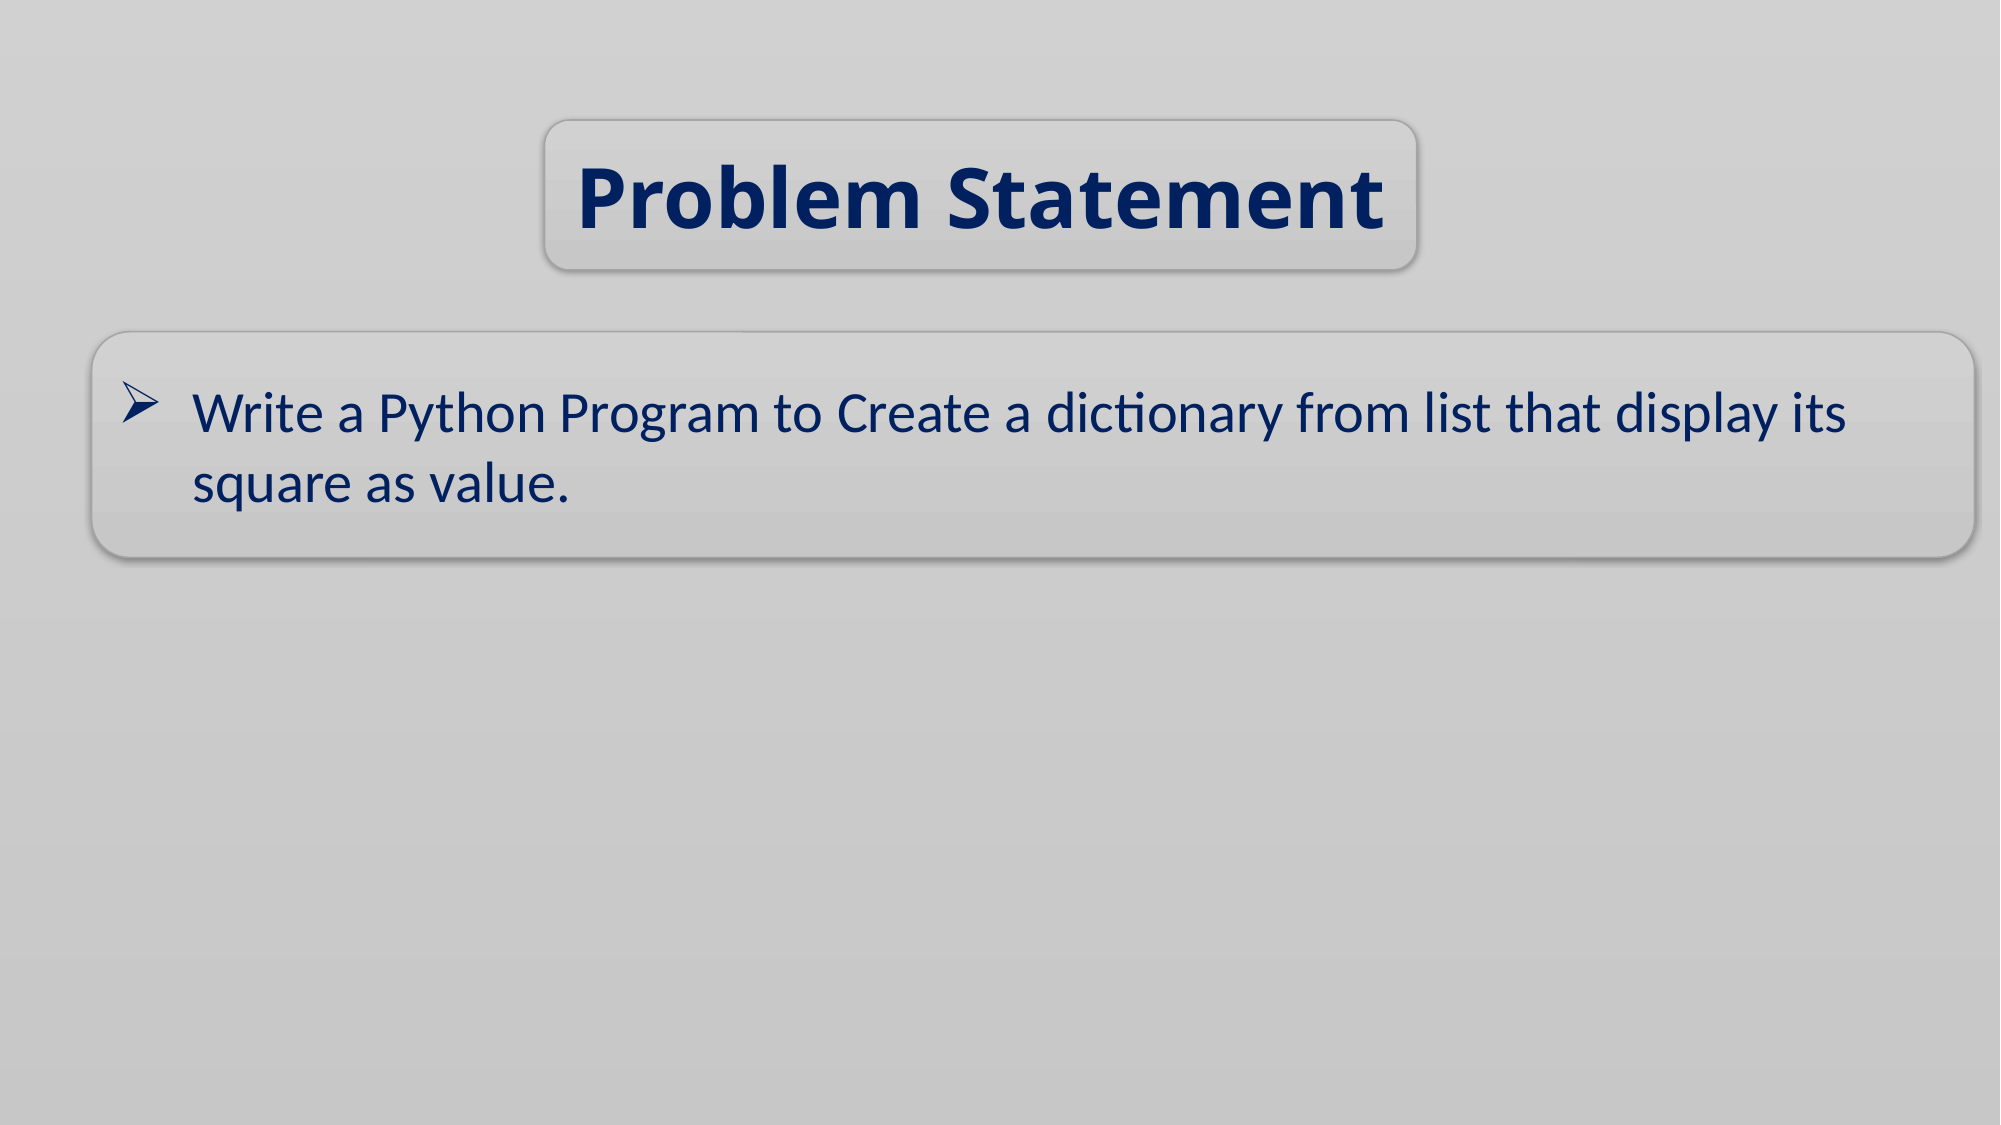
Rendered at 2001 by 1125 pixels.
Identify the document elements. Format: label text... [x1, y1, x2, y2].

text_box Write a Python Program to Create a dictionary from list that display its square as value. [90, 330, 1976, 559]
text_box Problem Statement [543, 119, 1418, 271]
